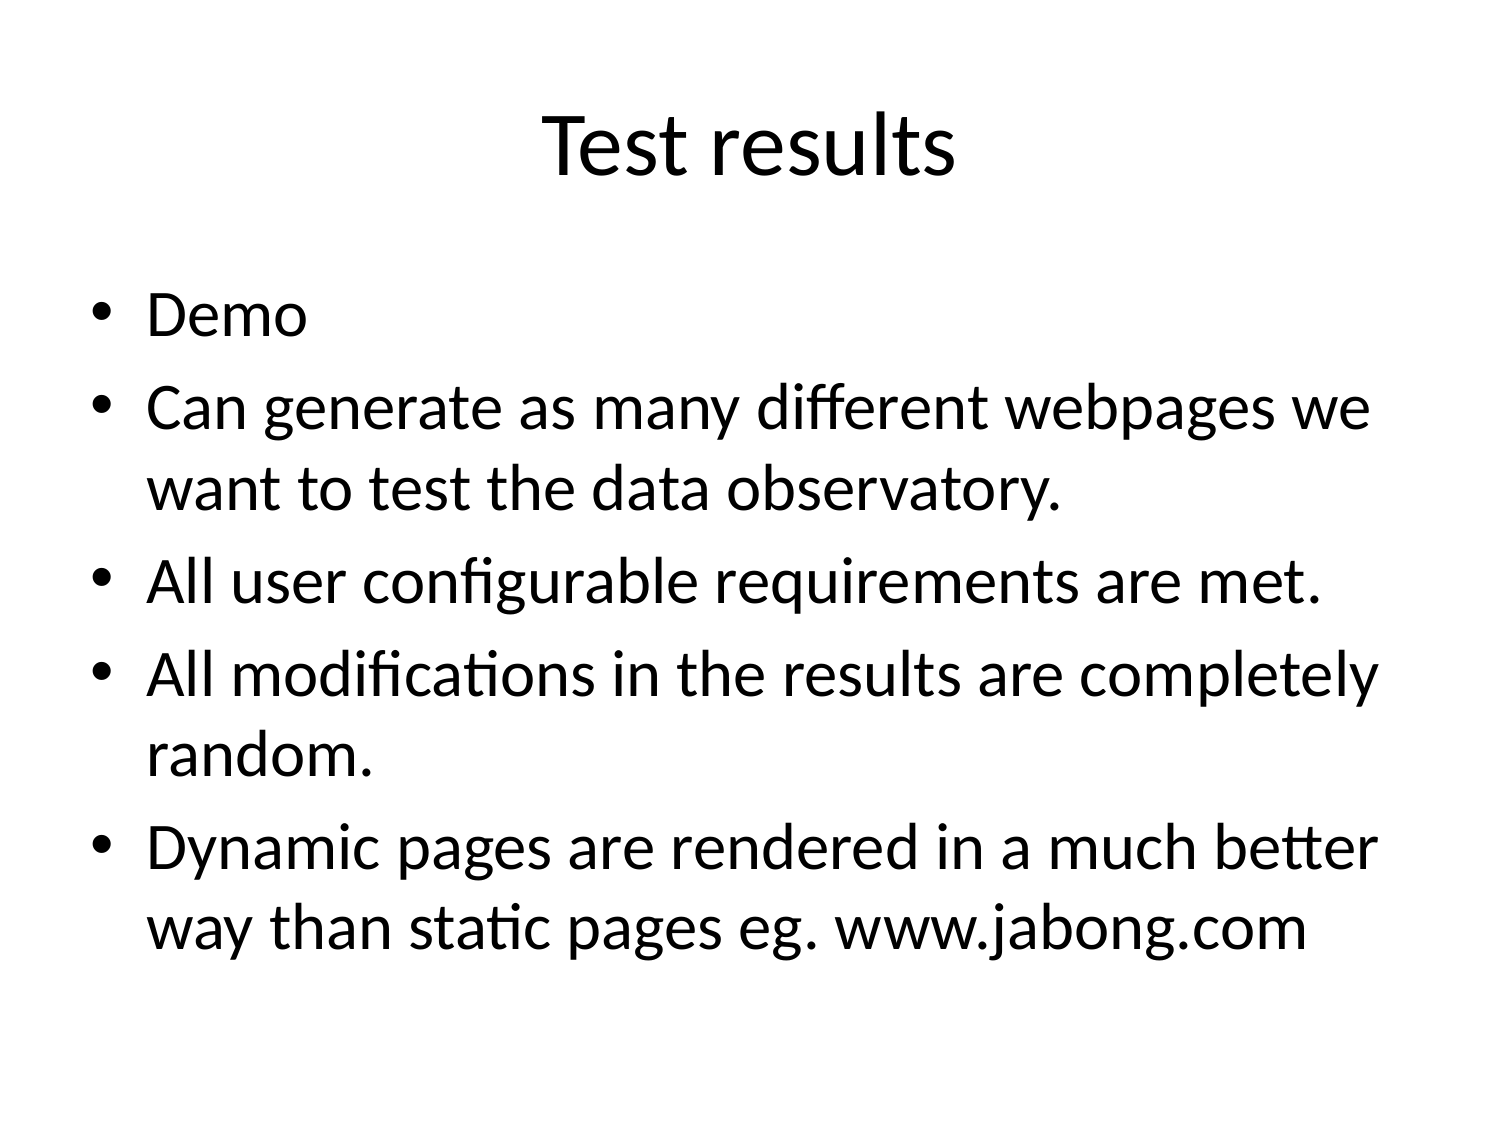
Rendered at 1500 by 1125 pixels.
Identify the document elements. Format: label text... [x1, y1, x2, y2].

title Test results [75, 45, 1425, 233]
list Demo Can generate as many different webpages we want to test the data observatory. All user configurable requirements are met. All modifications in the results are completely random. Dynamic pages are rendered in a much better way than static pages eg. www.jabong.com [75, 262, 1425, 1005]
